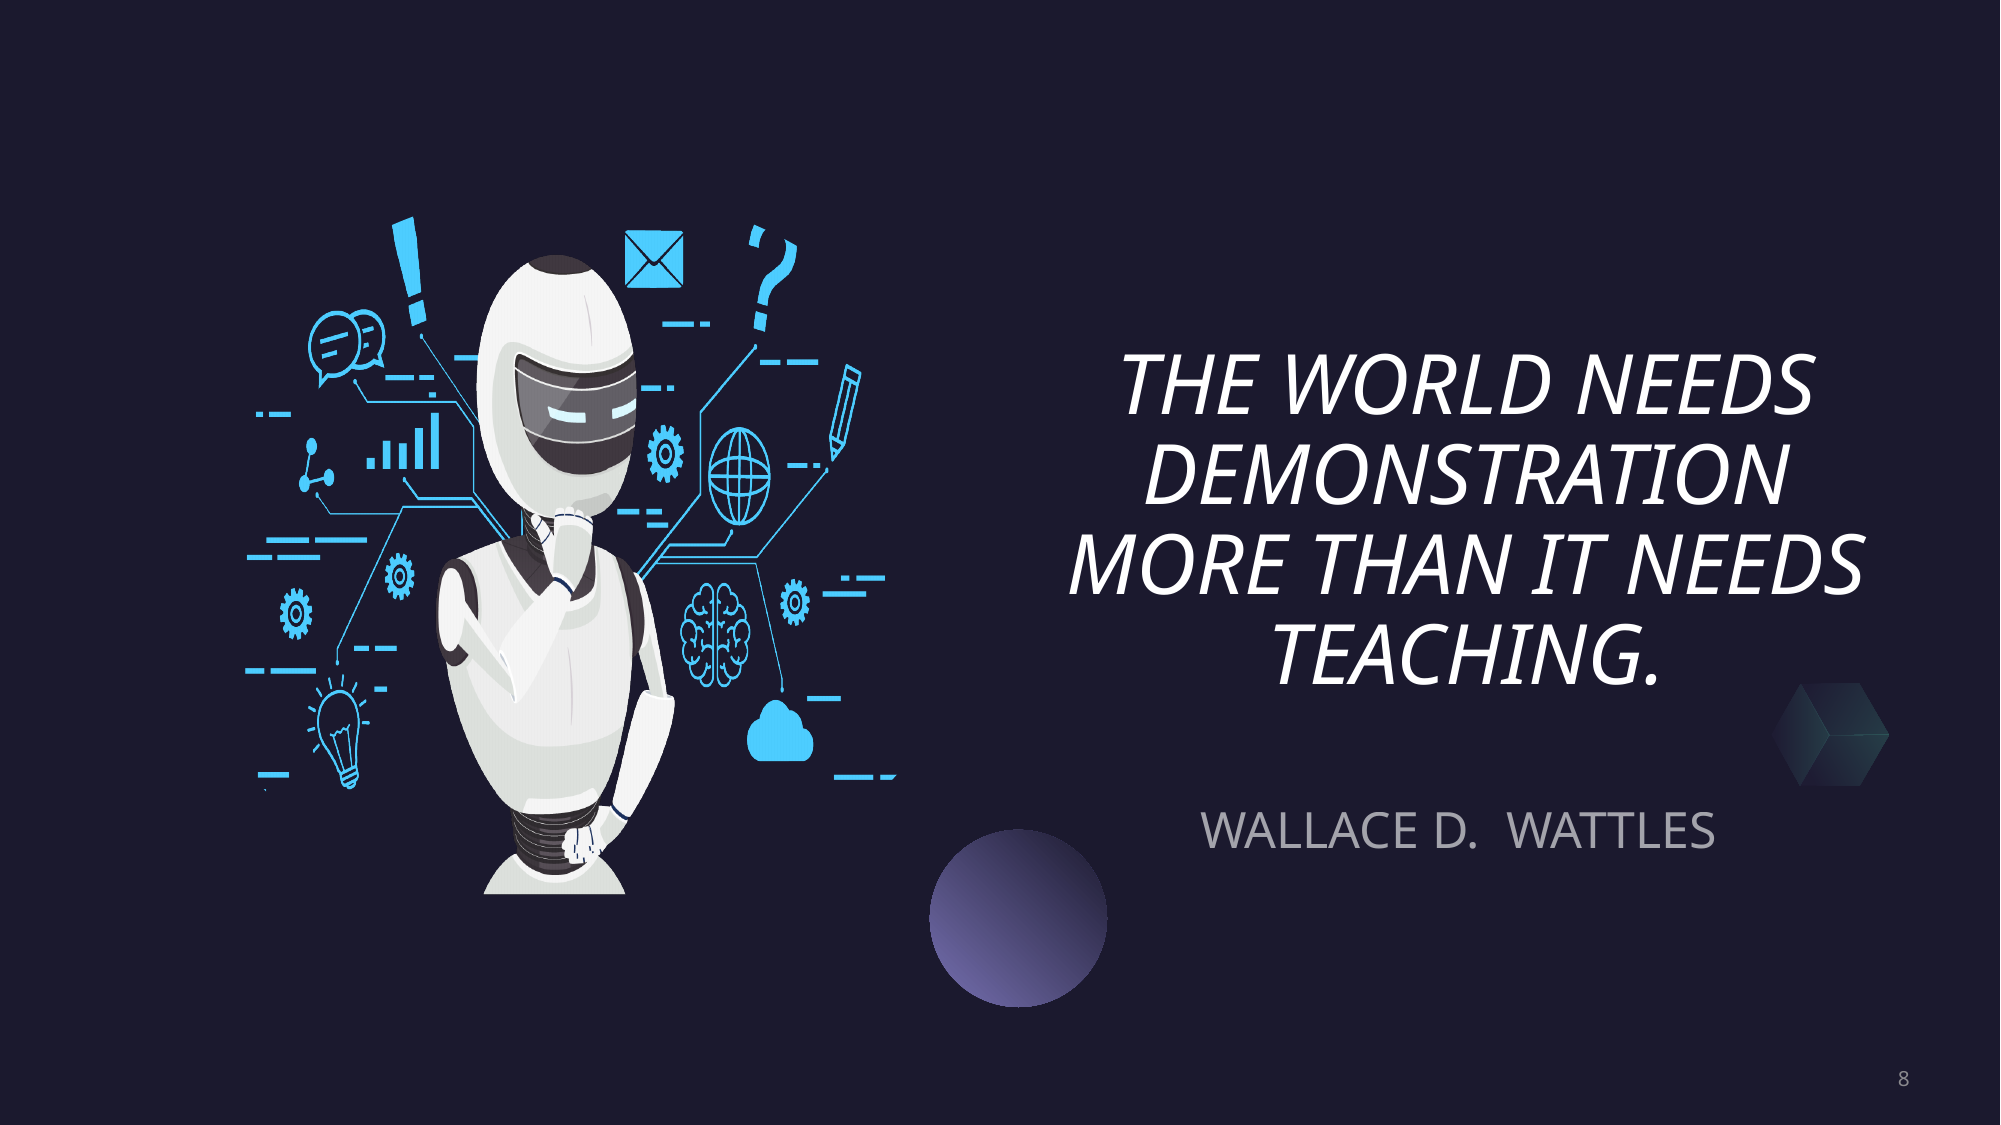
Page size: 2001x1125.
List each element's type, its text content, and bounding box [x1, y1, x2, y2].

list WALLACE D. WATTLES [1200, 792, 1797, 1058]
picture [162, 187, 985, 914]
title THE WORLD NEEDS DEMONSTRATION MORE THAN IT NEEDS TEACHING. [1063, 90, 1871, 703]
slide_number 8 [1632, 1067, 1910, 1093]
